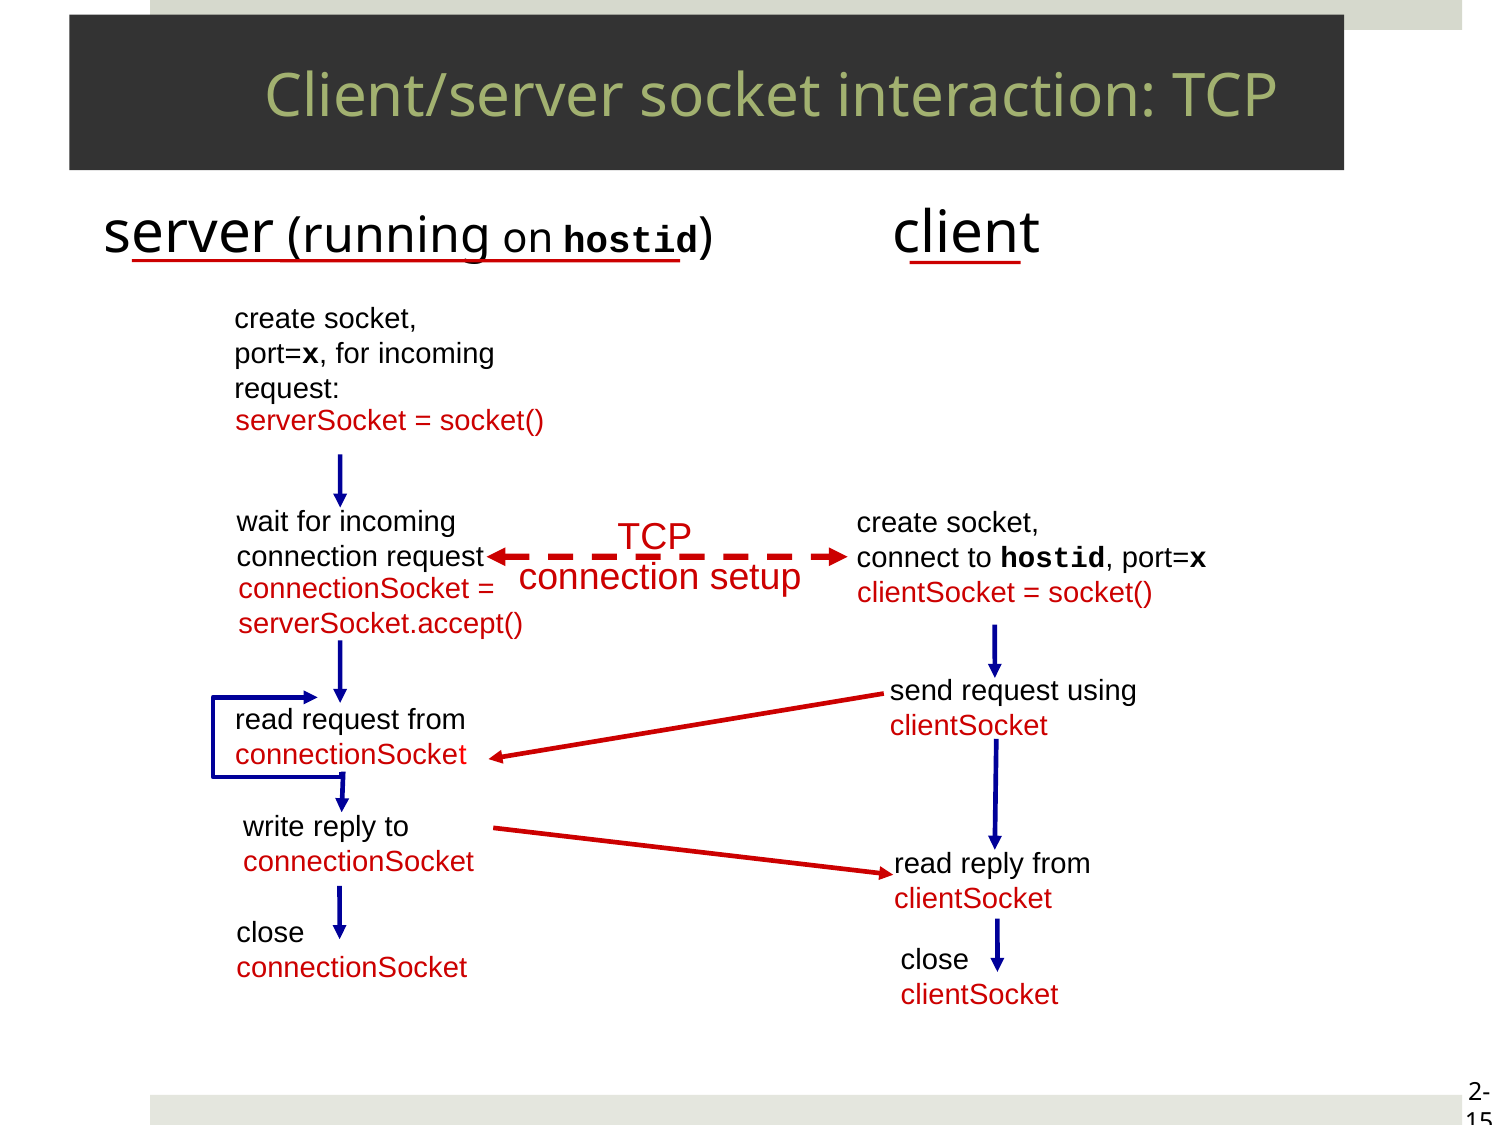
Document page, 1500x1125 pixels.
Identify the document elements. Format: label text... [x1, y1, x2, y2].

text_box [488, 624, 1153, 851]
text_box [486, 508, 849, 606]
text_box server (running on hostid) [89, 187, 728, 272]
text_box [222, 508, 541, 639]
text_box client [877, 186, 1056, 272]
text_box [212, 696, 1106, 1018]
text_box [841, 495, 1230, 617]
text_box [218, 290, 607, 508]
slide_number 2-15 [1441, 1077, 1500, 1125]
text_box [220, 639, 894, 696]
title Client/server socket interaction: TCP [69, 14, 1345, 171]
